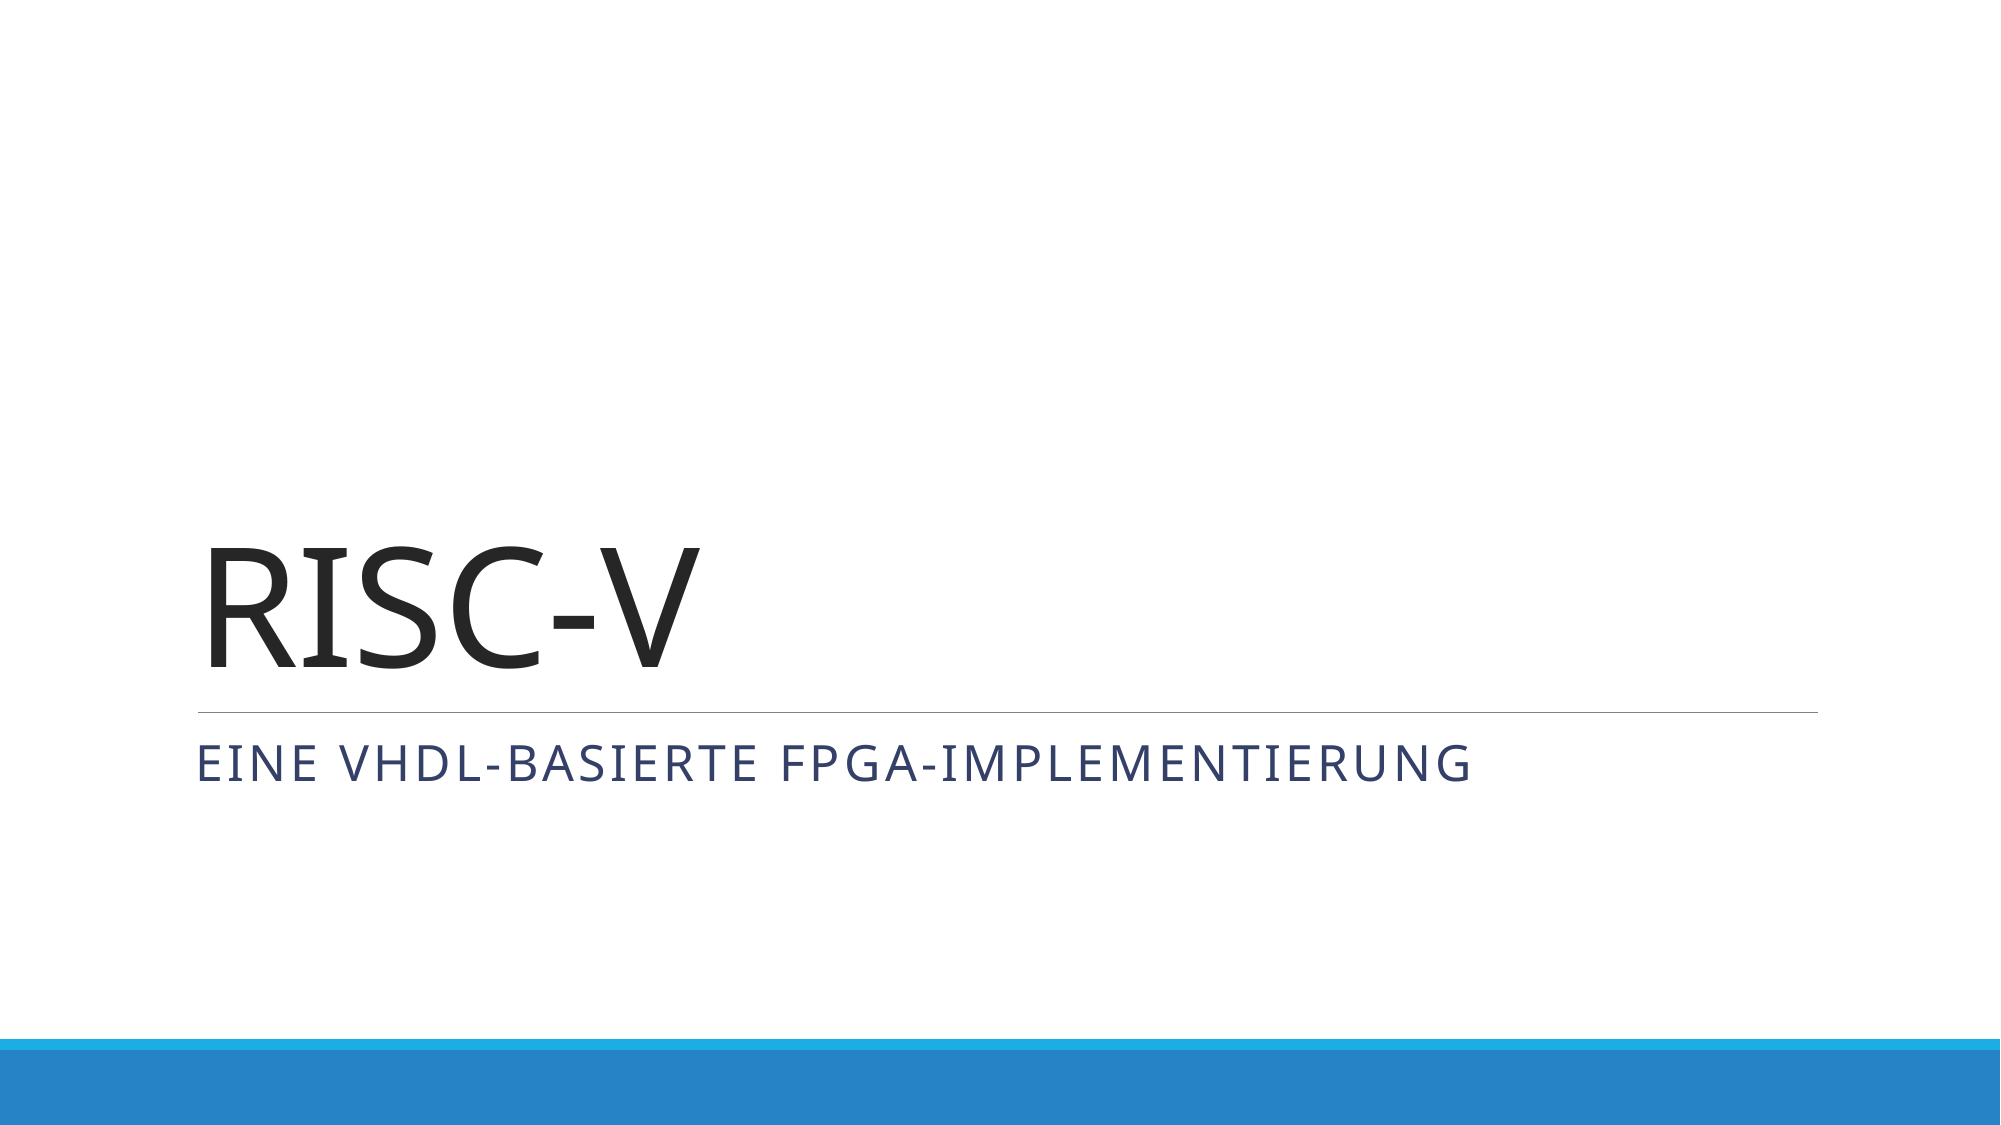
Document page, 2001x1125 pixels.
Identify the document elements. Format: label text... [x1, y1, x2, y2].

subtitle Eine vhdl-basierte fpga-implementierung [180, 730, 1831, 919]
title RISC-V [180, 124, 1830, 710]
